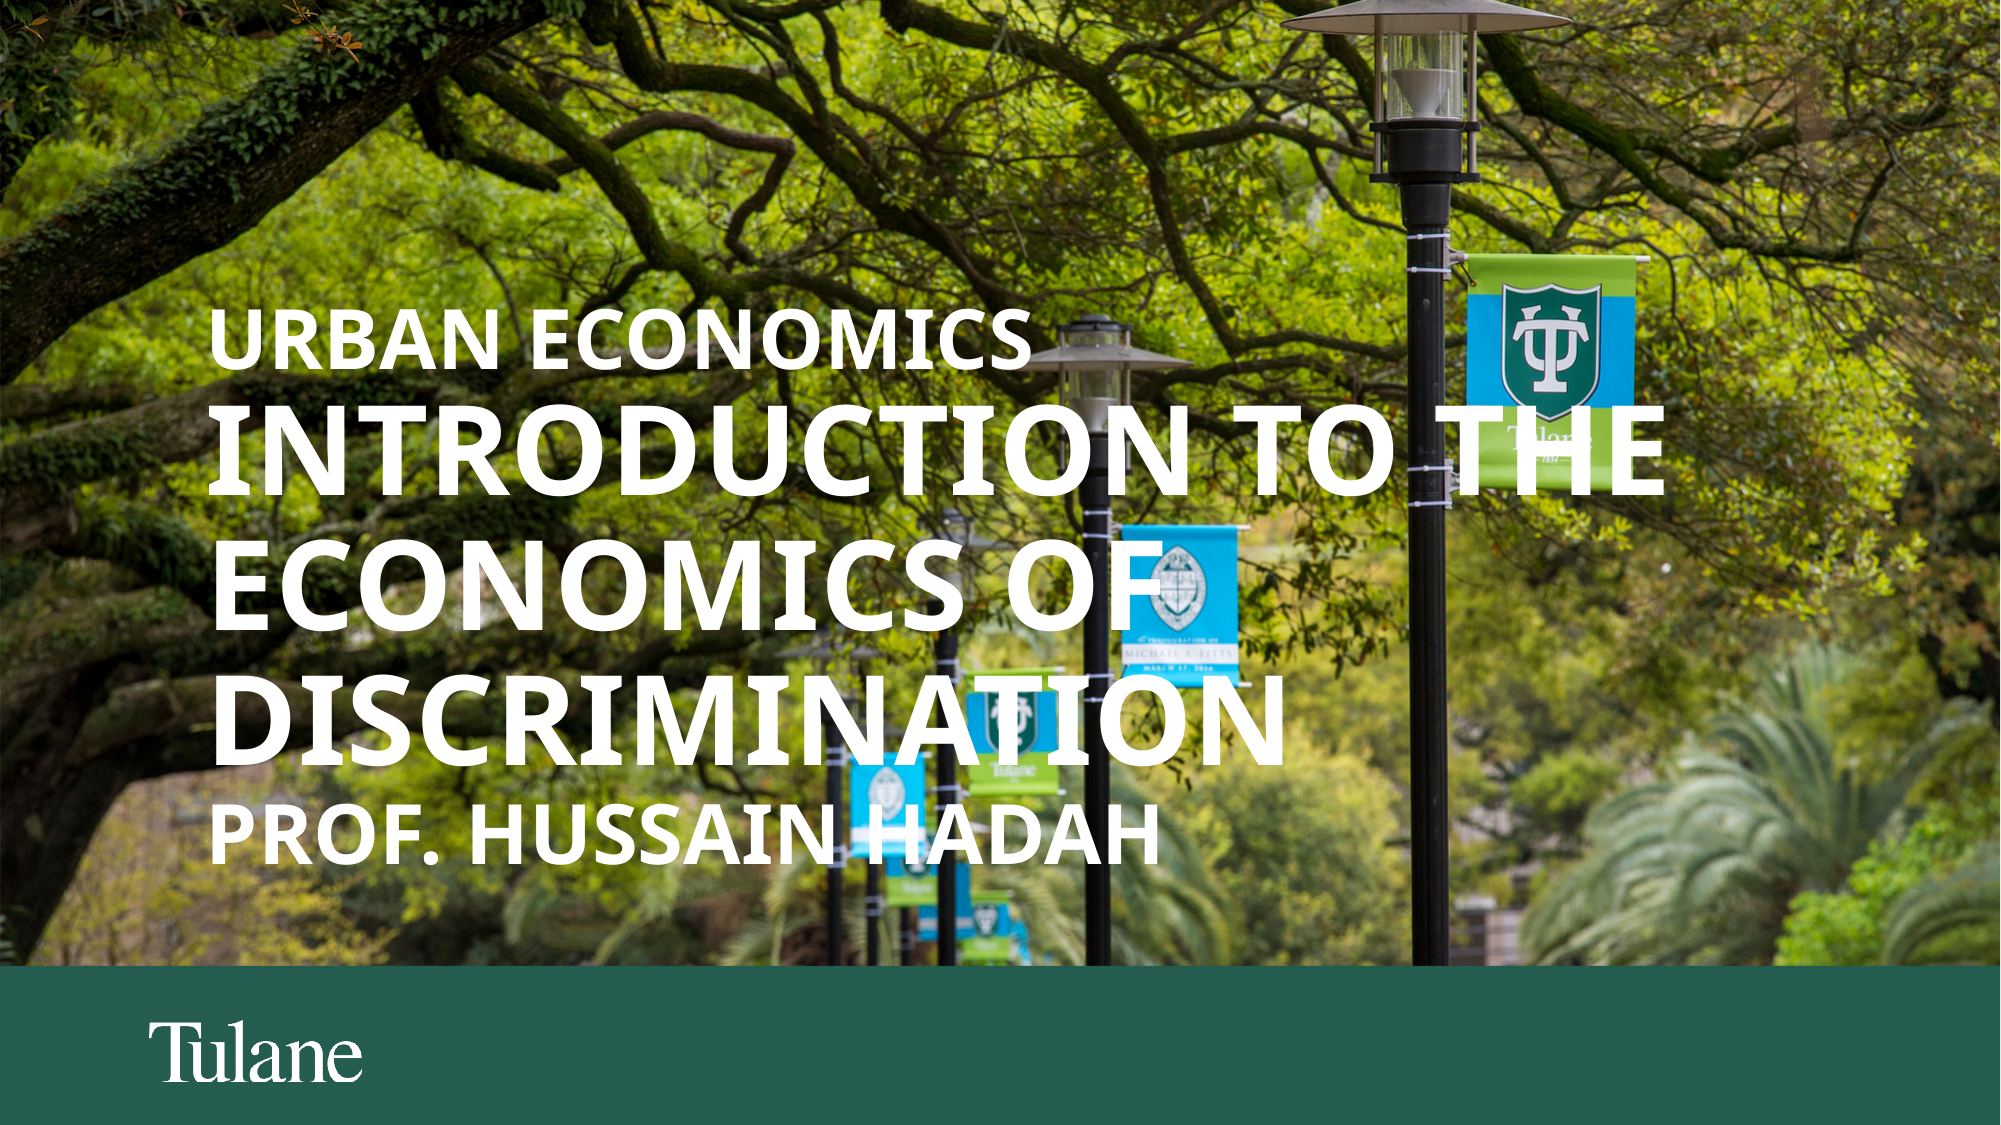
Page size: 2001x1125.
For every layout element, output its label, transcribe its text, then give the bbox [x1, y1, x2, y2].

text_box Urban Economics Introduction to the Economics of Discrimination Prof. HUSSAIN HADAH [190, 290, 1878, 715]
picture [0, 0, 2001, 1125]
